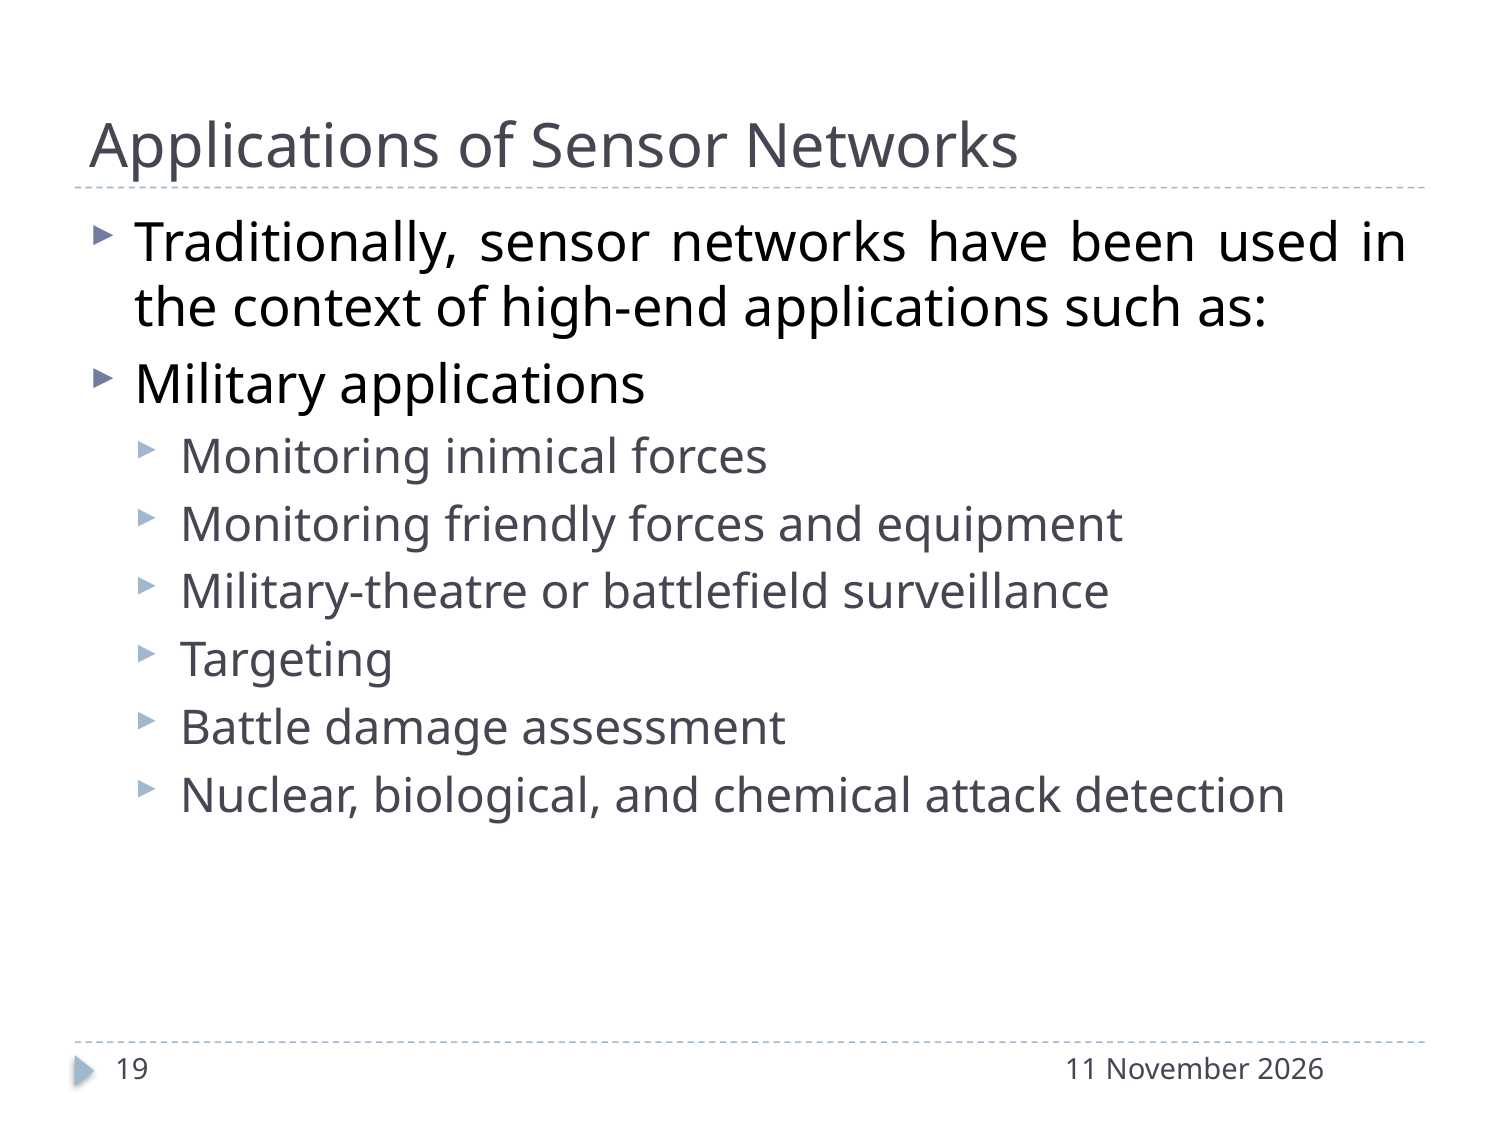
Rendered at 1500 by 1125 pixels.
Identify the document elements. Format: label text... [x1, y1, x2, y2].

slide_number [1050, 1042, 1426, 1103]
slide_number 19 [100, 1042, 426, 1103]
title Applications of Sensor Networks [75, 24, 1425, 188]
list Traditionally, sensor networks have been used in the context of high-end applications such as: Military applications Monitoring inimical forces Monitoring friendly forces and equipment Military-theatre or battlefield surveillance Targeting Battle damage assessment Nuclear, biological, and chemical attack detection [75, 200, 1425, 1010]
